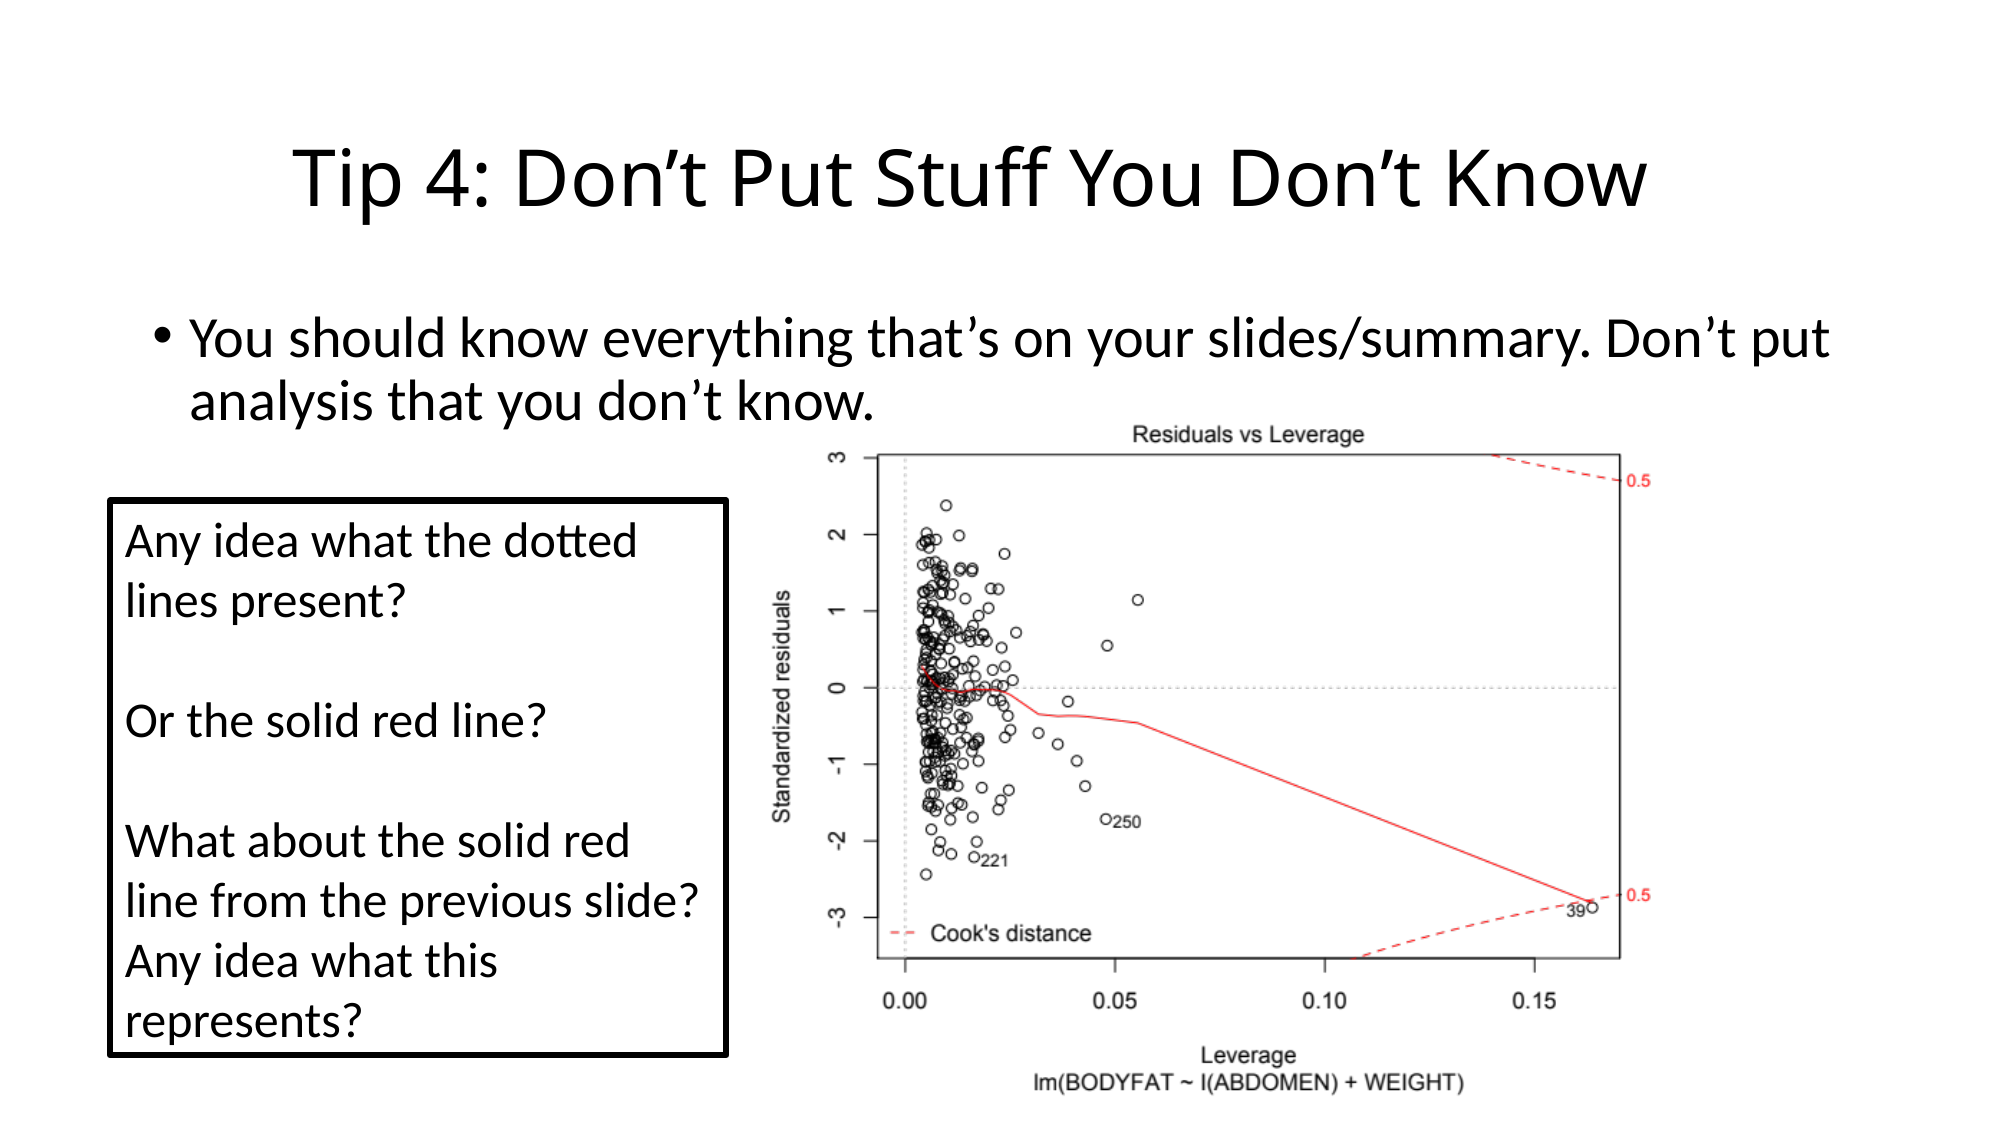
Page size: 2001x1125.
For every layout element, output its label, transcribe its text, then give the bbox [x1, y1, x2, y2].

list You should know everything that’s on your slides/summary. Don’t put analysis that you don’t know. [137, 299, 1863, 1014]
title Tip 4: Don’t Put Stuff You Don’t Know [277, 45, 1675, 233]
picture [765, 342, 1675, 1098]
text_box Any idea what the dotted lines present? Or the solid red line? What about the solid red line from the previous slide? Any idea what this represents? [110, 500, 727, 1056]
